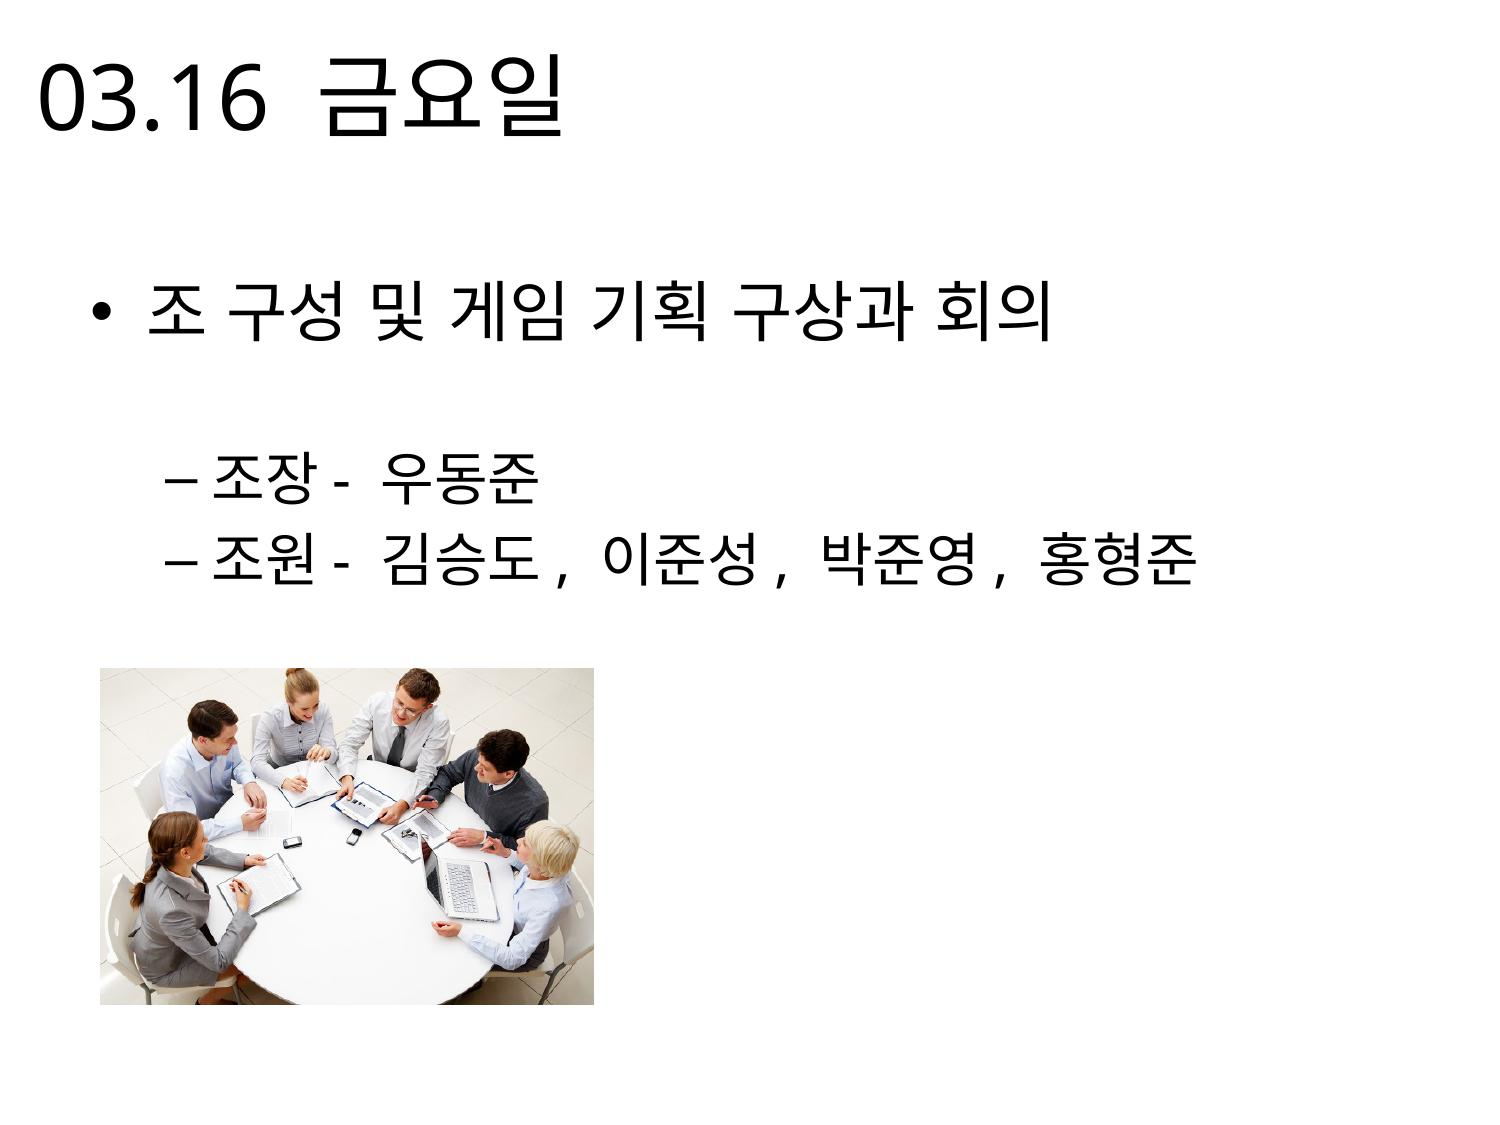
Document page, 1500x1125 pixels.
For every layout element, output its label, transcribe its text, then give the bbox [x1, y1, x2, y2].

list 조 구성 및 게임 기획 구상과 회의 조장- 우동준 조원- 김승도, 이준성, 박준영, 홍형준 [75, 262, 1425, 1005]
picture [100, 668, 594, 1005]
title 03.16 금요일 [0, 0, 978, 188]
